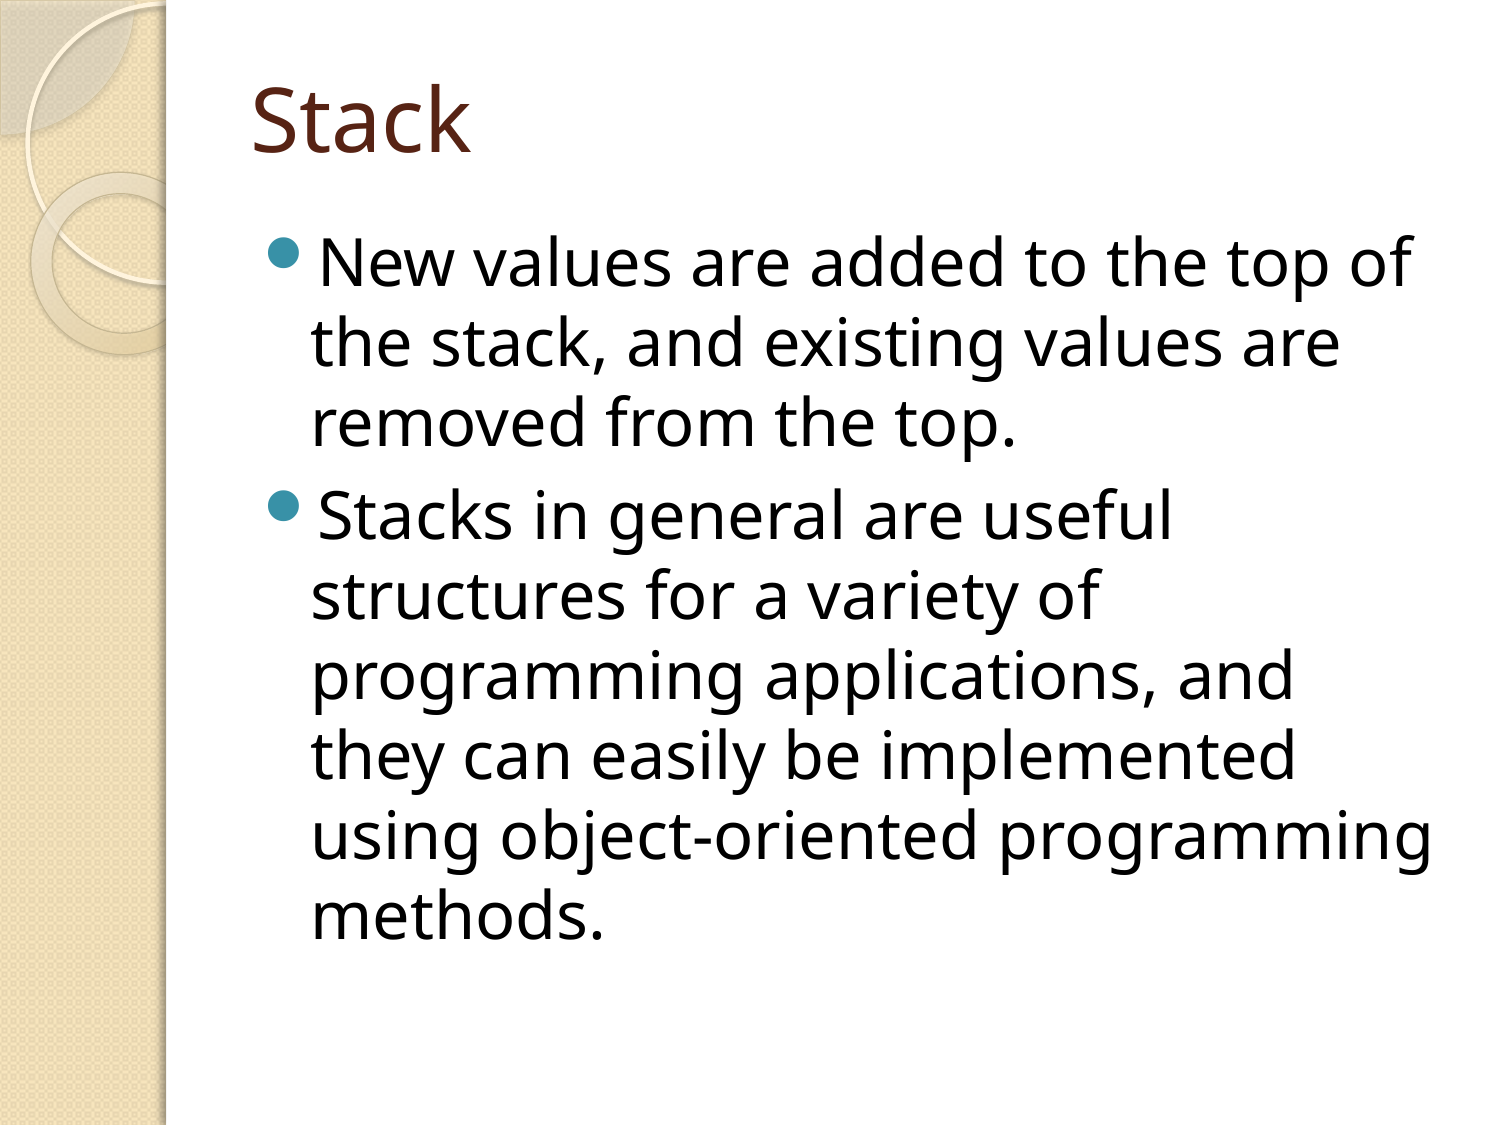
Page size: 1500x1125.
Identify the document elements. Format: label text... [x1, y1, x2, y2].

list New values are added to the top of the stack, and existing values are removed from the top. Stacks in general are useful structures for a variety of programming applications, and they can easily be implemented using object-oriented programming methods. [235, 212, 1466, 1025]
title Stack [235, 45, 1466, 188]
